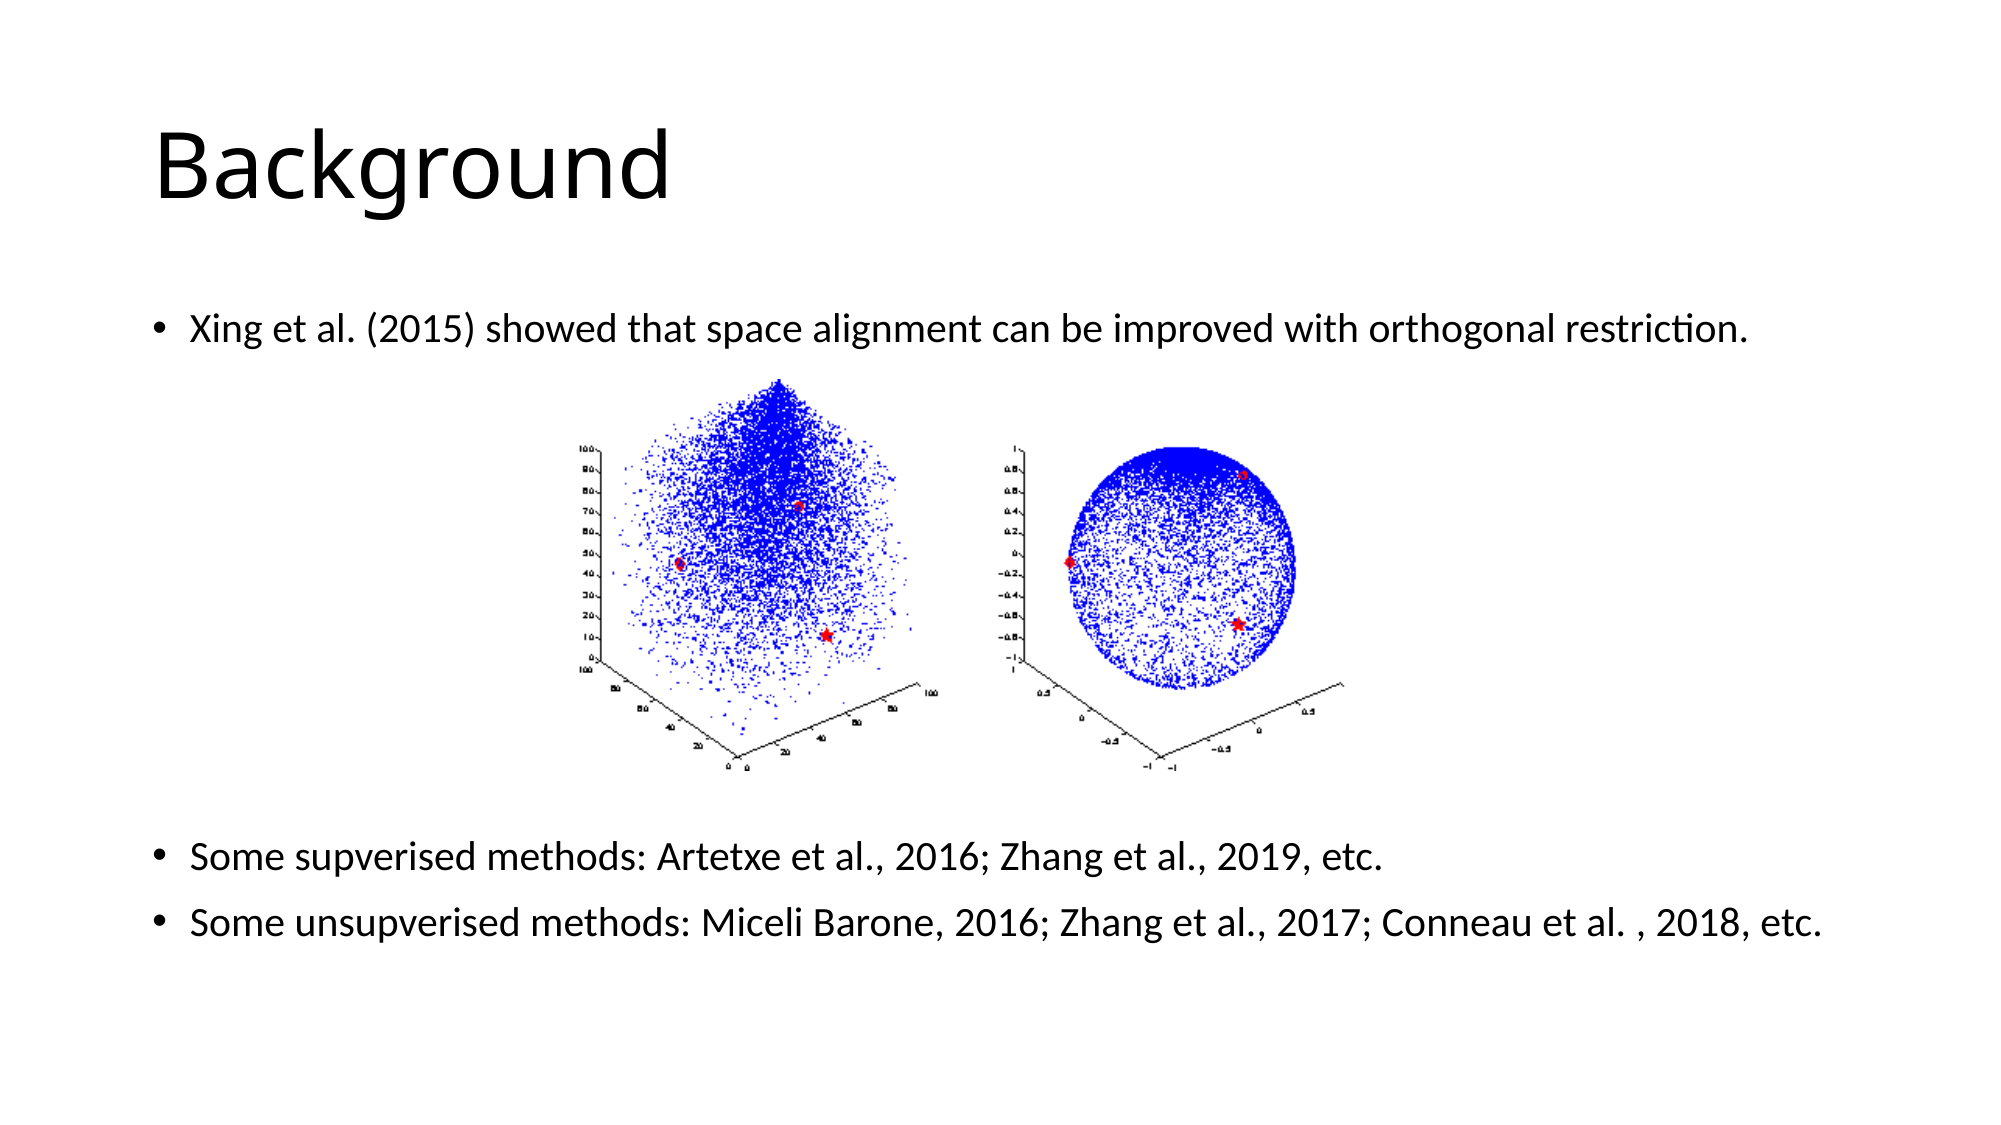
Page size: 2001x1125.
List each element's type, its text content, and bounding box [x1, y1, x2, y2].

picture [577, 379, 1349, 771]
title Background [137, 59, 1863, 278]
list Xing et al. (2015) showed that space alignment can be improved with orthogonal restriction. Some supverised methods: Artetxe et al., 2016; Zhang et al., 2019, etc. Some unsupverised methods: Miceli Barone, 2016; Zhang et al., 2017; Conneau et al. , 2018, etc. [137, 299, 1863, 1014]
